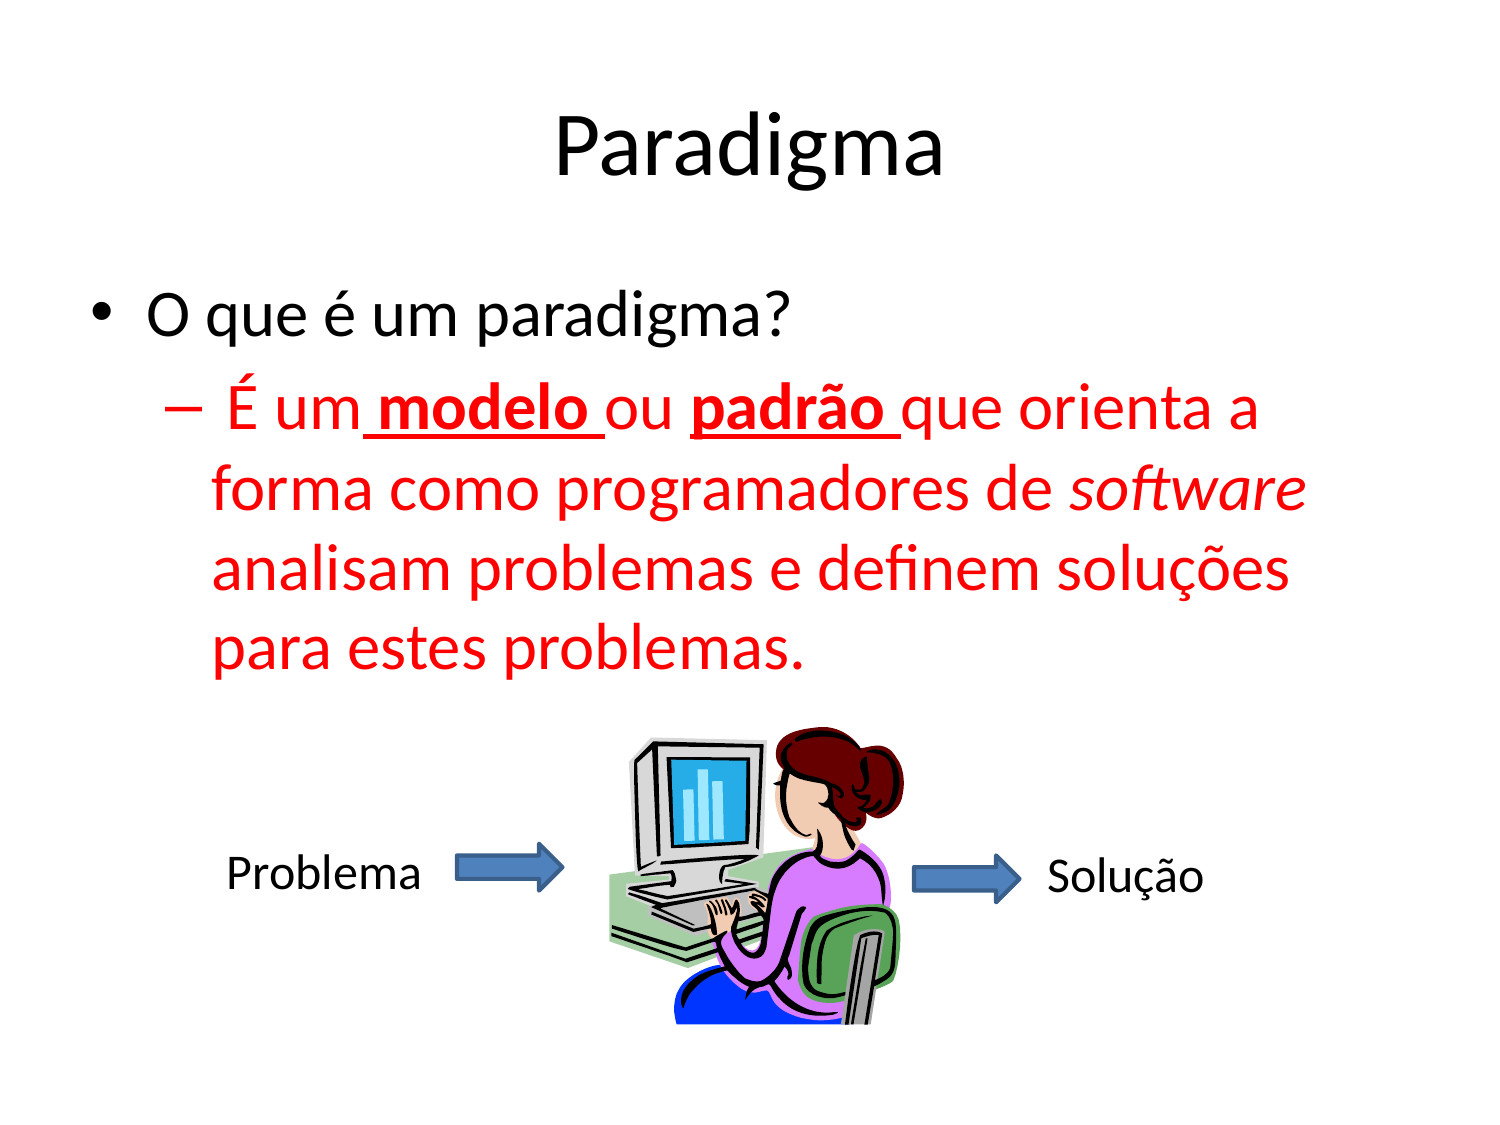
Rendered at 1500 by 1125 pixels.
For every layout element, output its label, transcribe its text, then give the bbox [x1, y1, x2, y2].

text_box [454, 841, 565, 893]
picture [609, 726, 905, 1028]
text_box Solução [1032, 835, 1220, 910]
text_box [911, 853, 1022, 905]
text_box Problema [212, 831, 438, 907]
title Paradigma [75, 45, 1425, 233]
list O que é um paradigma? É um modelo ou padrão que orienta a forma como programadores de software analisam problemas e definem soluções para estes problemas. [75, 262, 1425, 1005]
